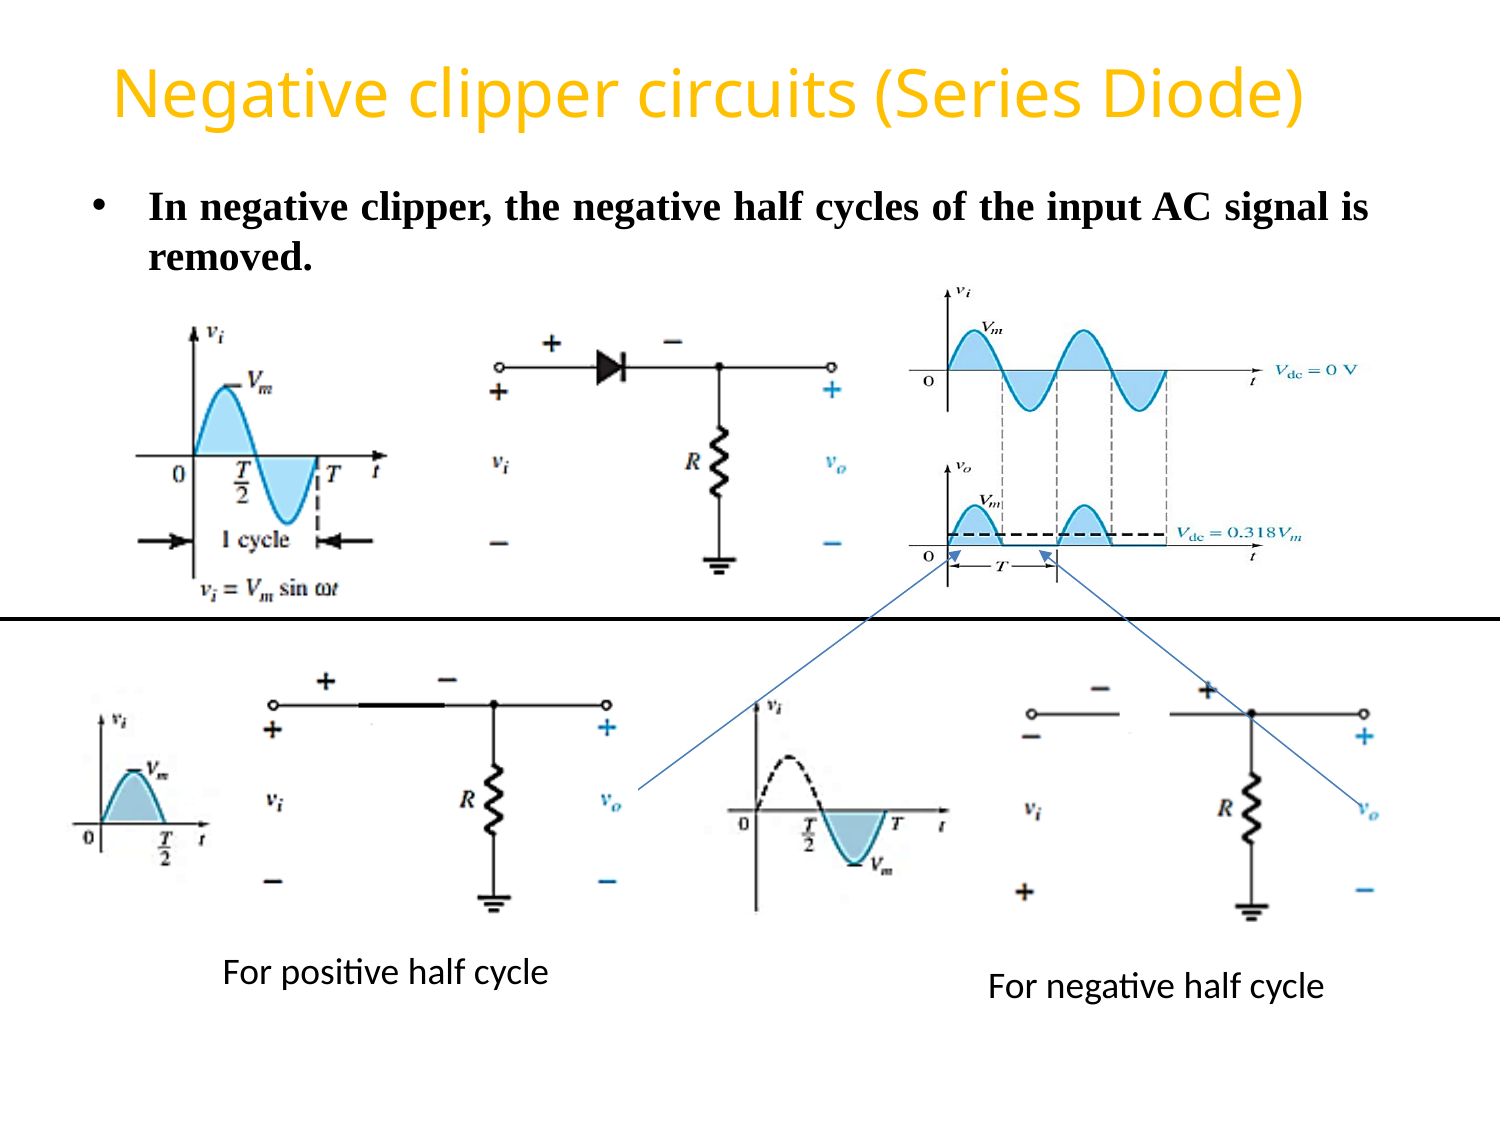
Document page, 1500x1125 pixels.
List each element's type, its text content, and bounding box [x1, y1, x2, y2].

picture [885, 265, 1381, 602]
picture [108, 281, 882, 615]
picture [49, 686, 230, 887]
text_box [634, 549, 962, 793]
picture [1001, 673, 1387, 934]
text_box For negative half cycle [973, 953, 1386, 1014]
picture [703, 793, 962, 916]
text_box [1038, 549, 1363, 808]
picture [252, 650, 638, 930]
text_box In negative clipper, the negative half cycles of the input AC signal is removed. [75, 171, 1386, 287]
title Negative clipper circuits (Series Diode) [109, 48, 1425, 239]
text_box For positive half cycle [207, 939, 621, 1000]
